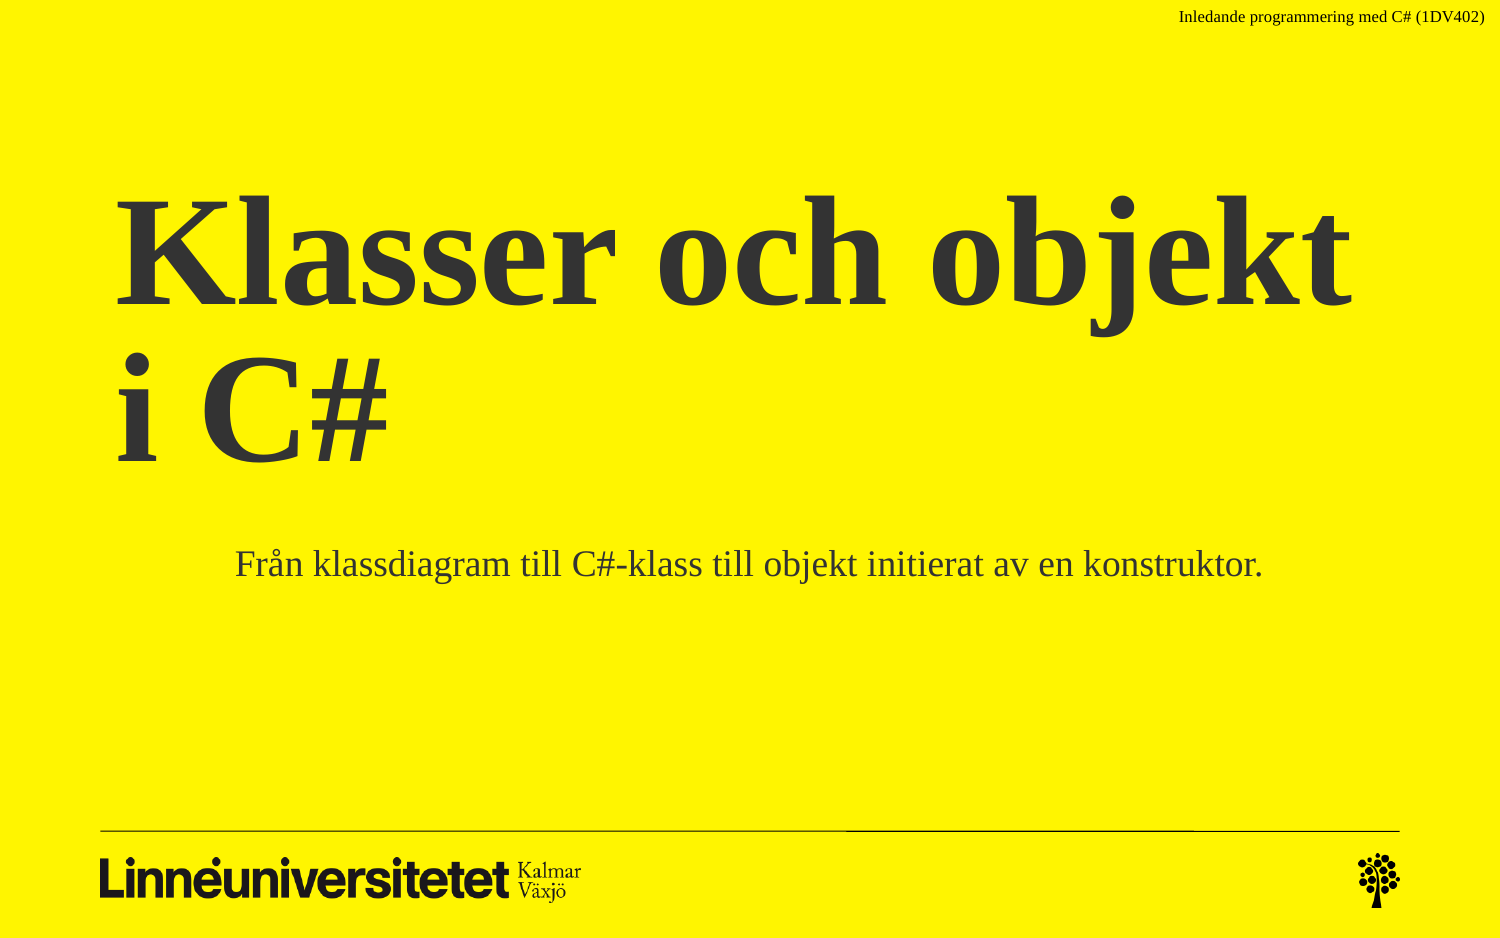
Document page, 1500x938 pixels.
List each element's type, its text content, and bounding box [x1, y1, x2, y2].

title Klasser och objekt i C# [100, 171, 1400, 504]
picture [1358, 853, 1400, 908]
subtitle Från klassdiagram till C#-klass till objekt initierat av en konstruktor. [159, 530, 1340, 772]
picture [100, 857, 581, 903]
